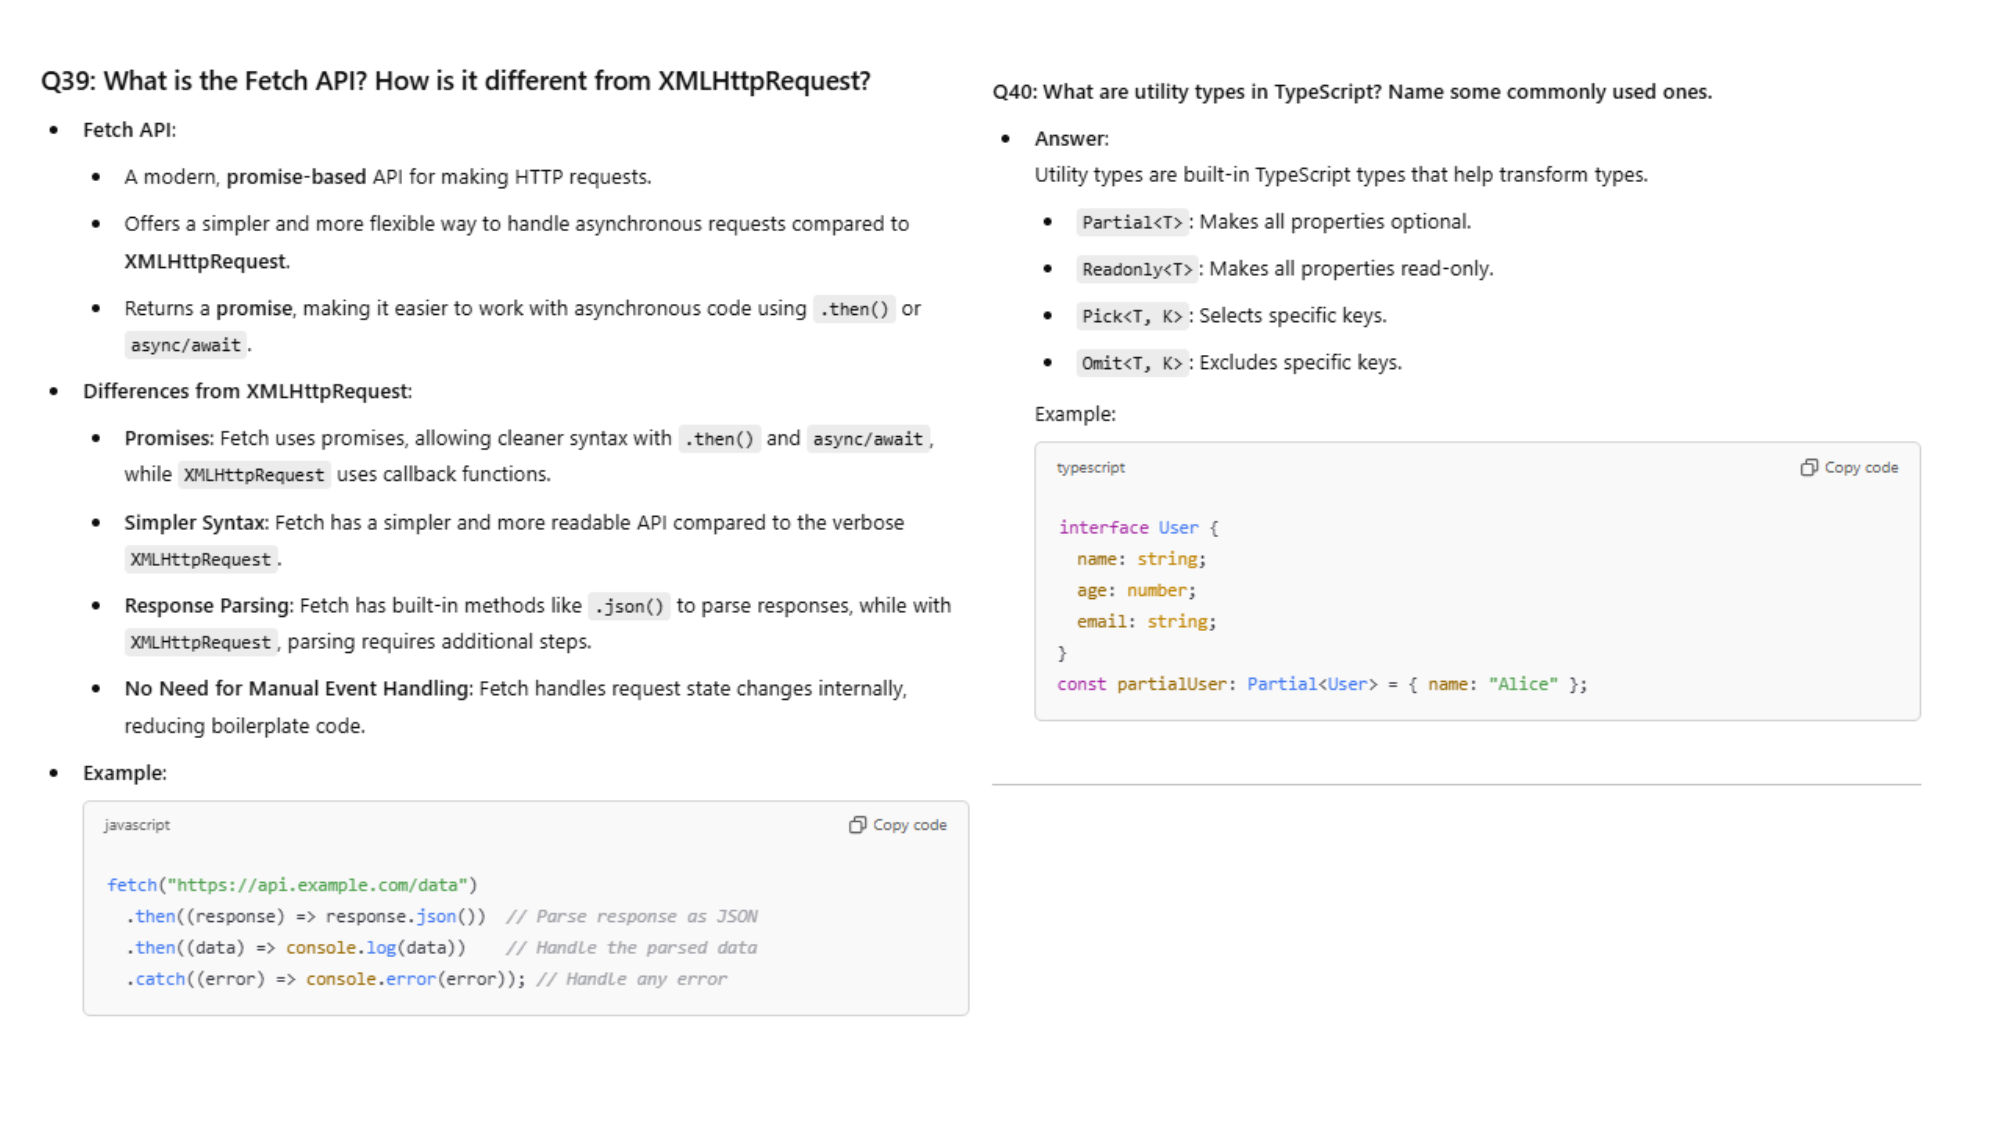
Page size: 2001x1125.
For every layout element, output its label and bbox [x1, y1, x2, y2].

picture [39, 48, 1945, 1029]
